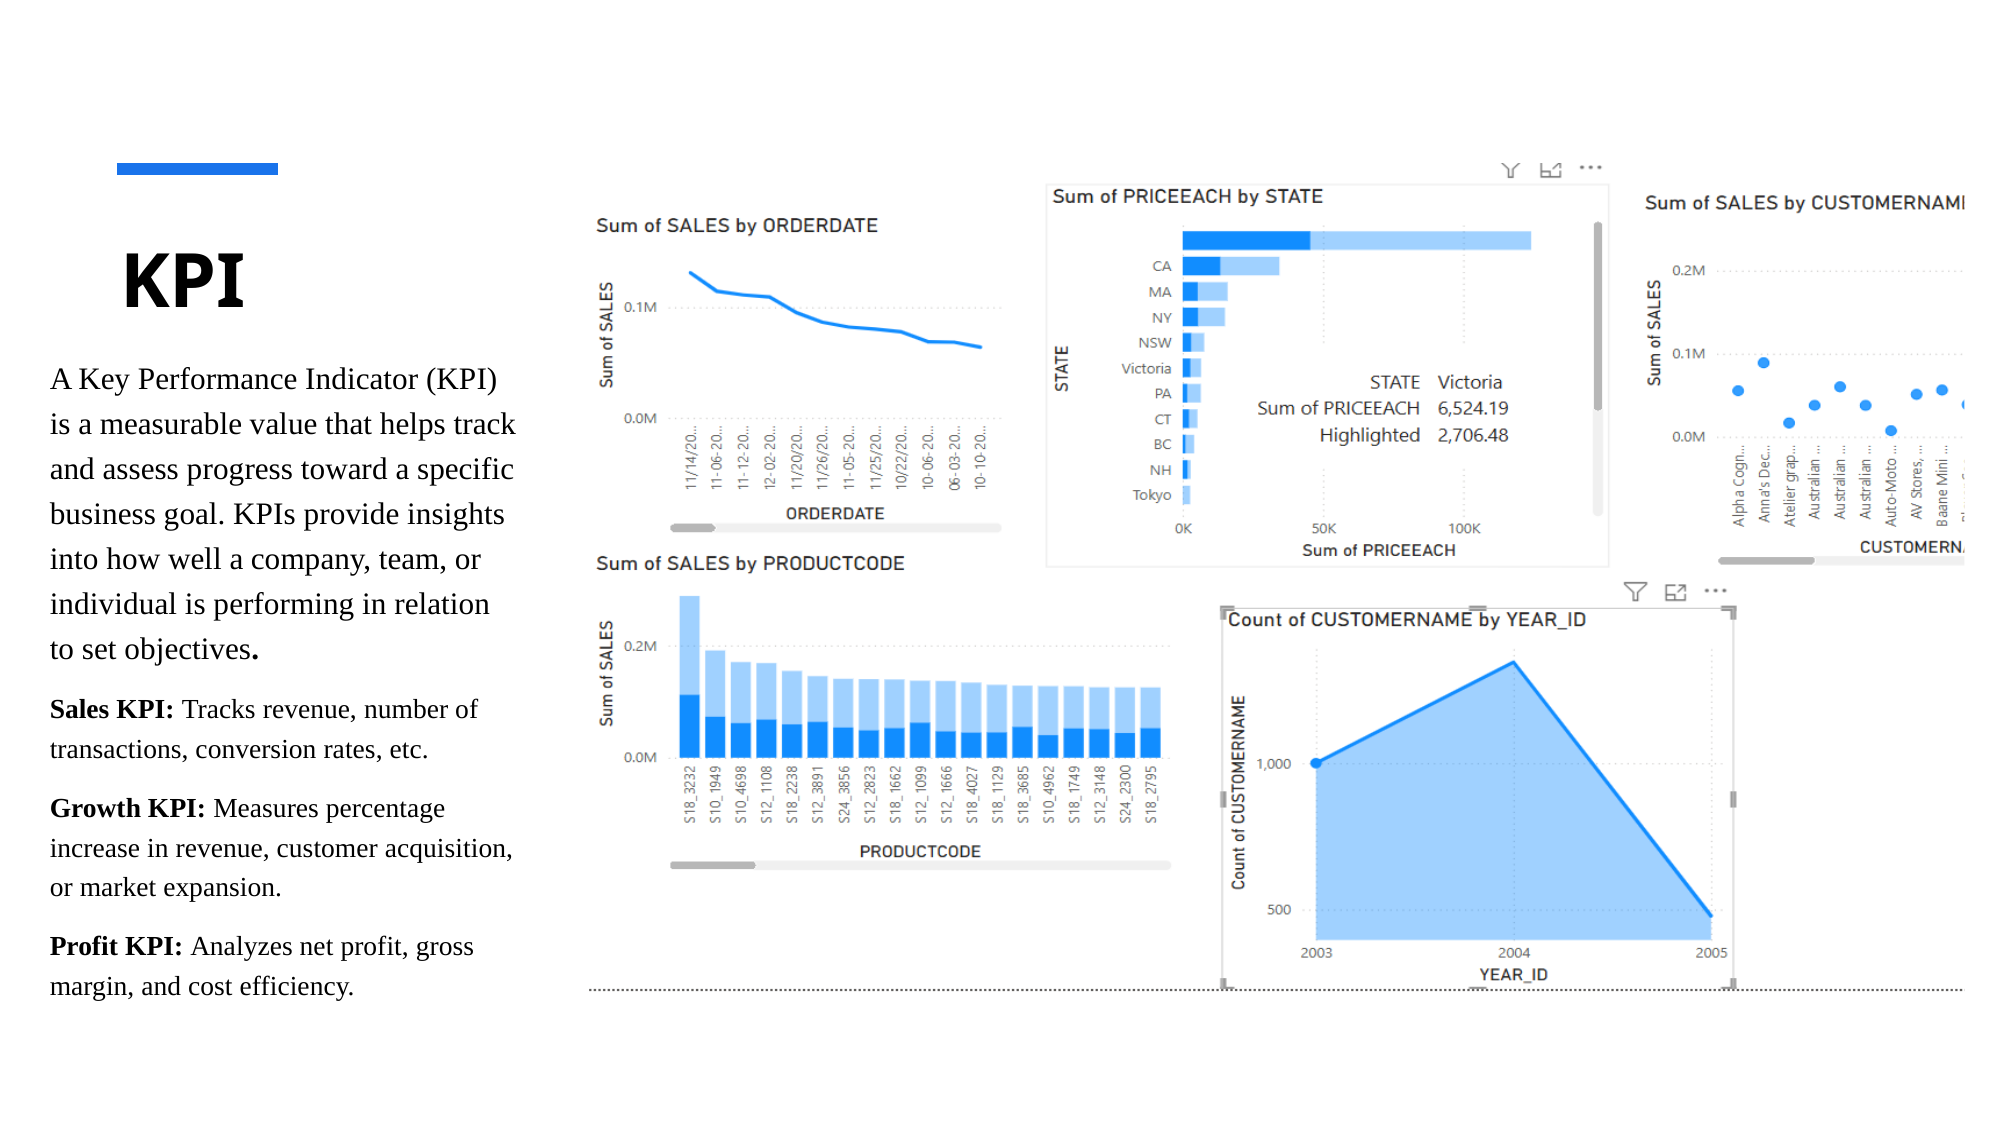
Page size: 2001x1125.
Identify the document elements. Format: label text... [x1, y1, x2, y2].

picture [585, 163, 1965, 1001]
list A Key Performance Indicator (KPI) is a measurable value that helps track and assess progress toward a specific business goal. KPIs provide insights into how well a company, team, or individual is performing in relation to set objectives. Sales KPI: Tracks revenue, number of transactions, conversion rates, etc. Growth KPI: Measures percentage increase in revenue, customer acquisition, or market expansion. Profit KPI: Analyzes net profit, gross margin, and cost efficiency. [34, 343, 535, 1017]
title KPI [105, 224, 585, 464]
